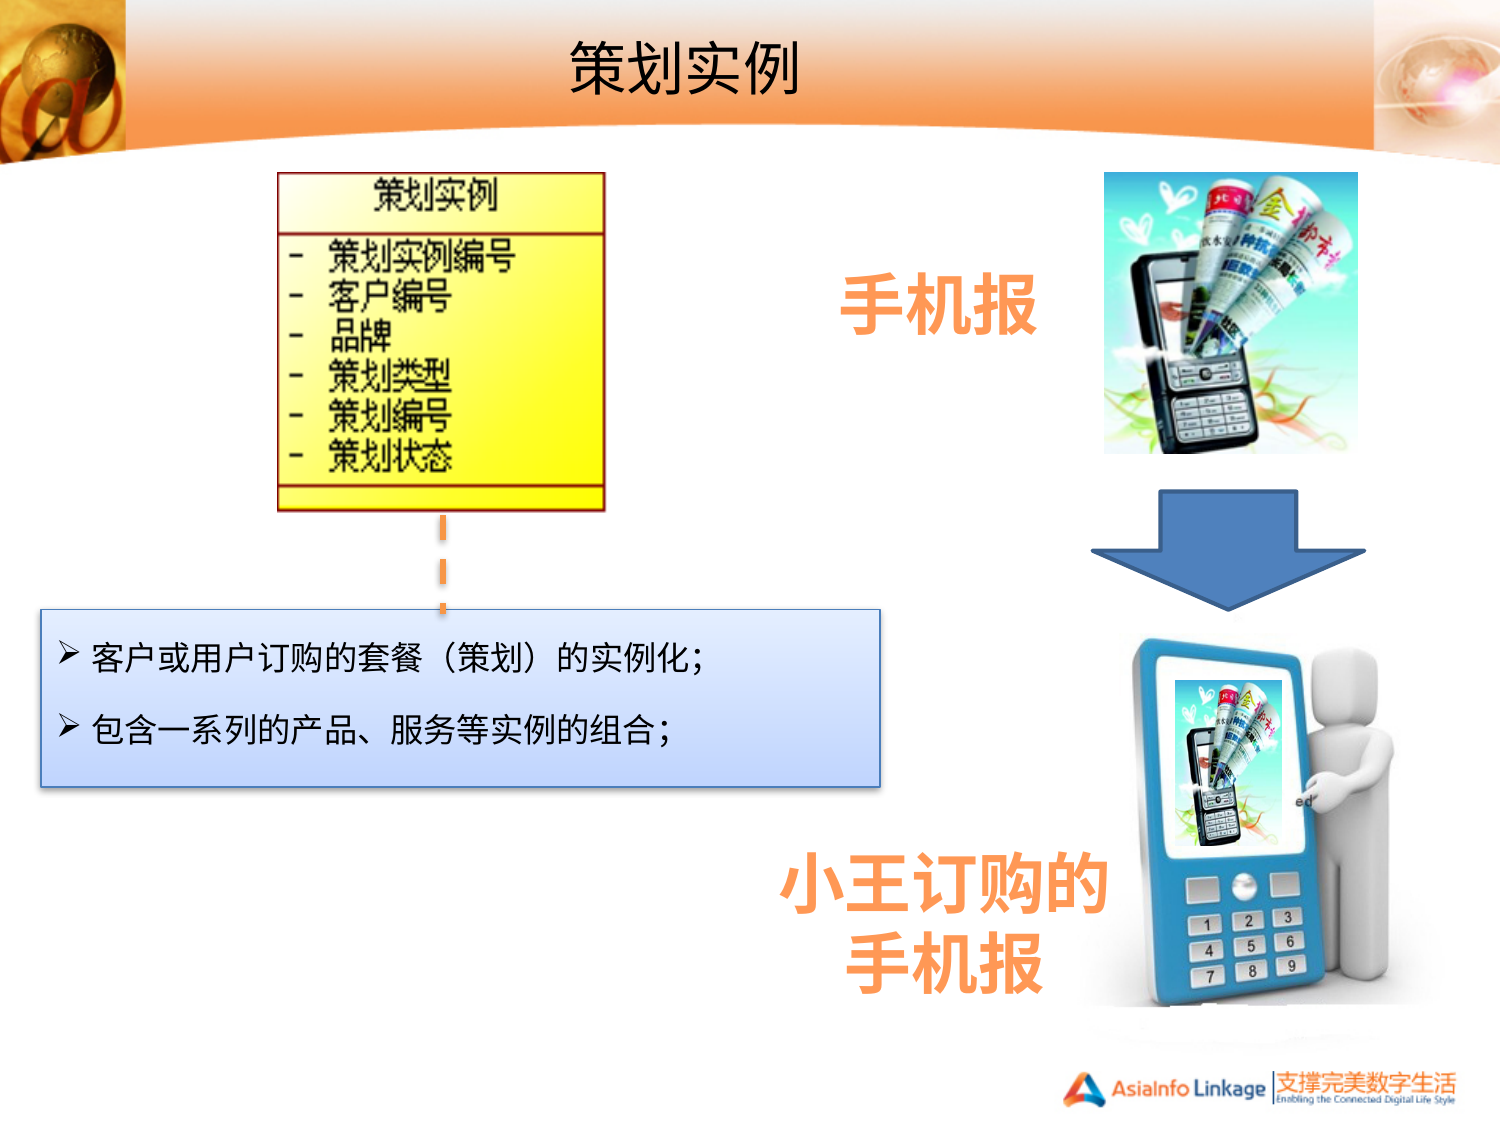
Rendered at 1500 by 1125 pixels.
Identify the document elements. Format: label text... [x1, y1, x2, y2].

text_box [1092, 489, 1365, 549]
text_box 策划实例 [17, 7, 1353, 126]
text_box 手机报 [785, 255, 1093, 351]
picture [0, 0, 1500, 1125]
text_box 客户或用户订购的套餐（策划）的实例化； 包含一系列的产品、服务等实例的组合； [40, 609, 881, 788]
text_box 小王订购的手机报 [738, 834, 1051, 1010]
